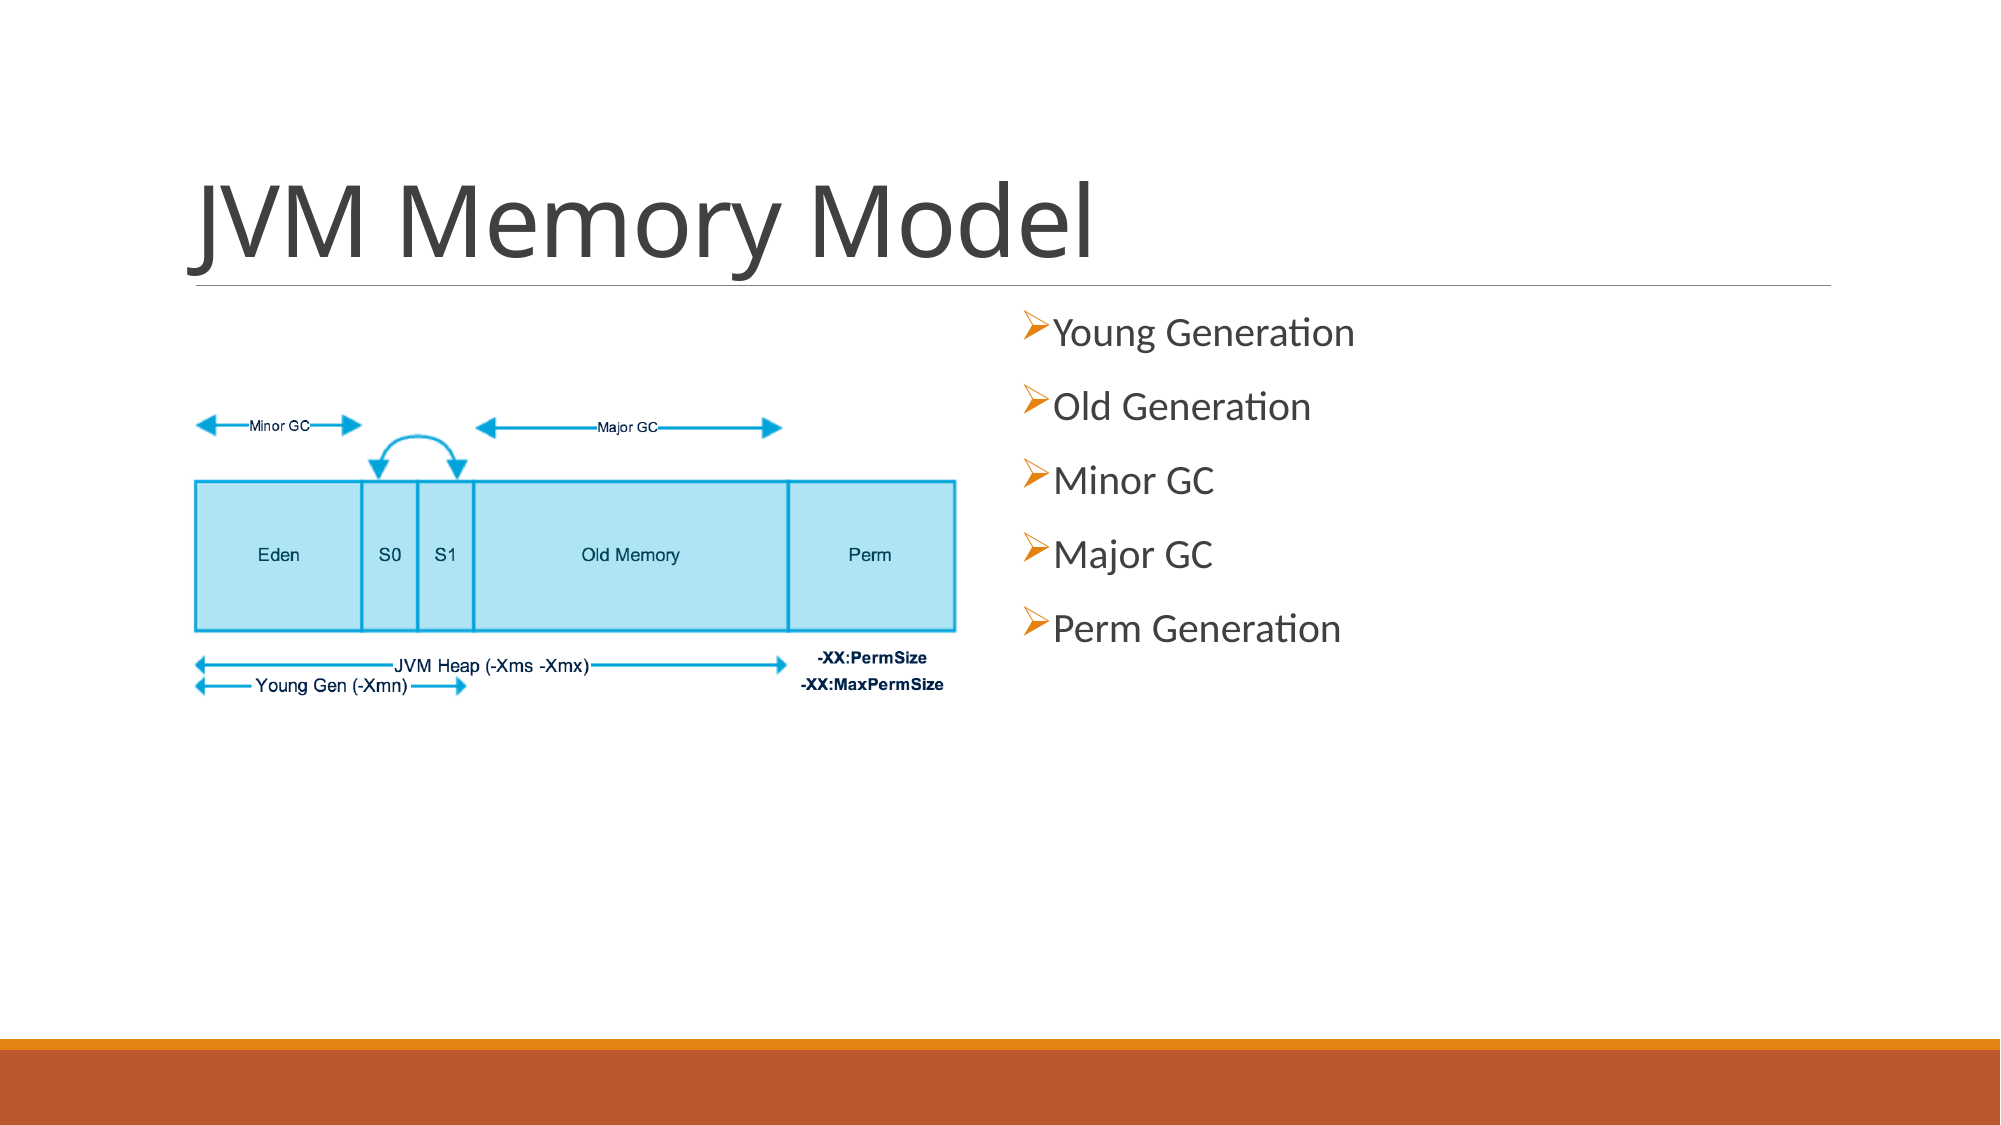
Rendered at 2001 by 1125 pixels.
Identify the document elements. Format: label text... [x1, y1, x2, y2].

list Young Generation Old Generation Minor GC Major GC Perm Generation [1020, 302, 1830, 963]
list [169, 387, 981, 726]
title JVM Memory Model [180, 47, 1830, 285]
